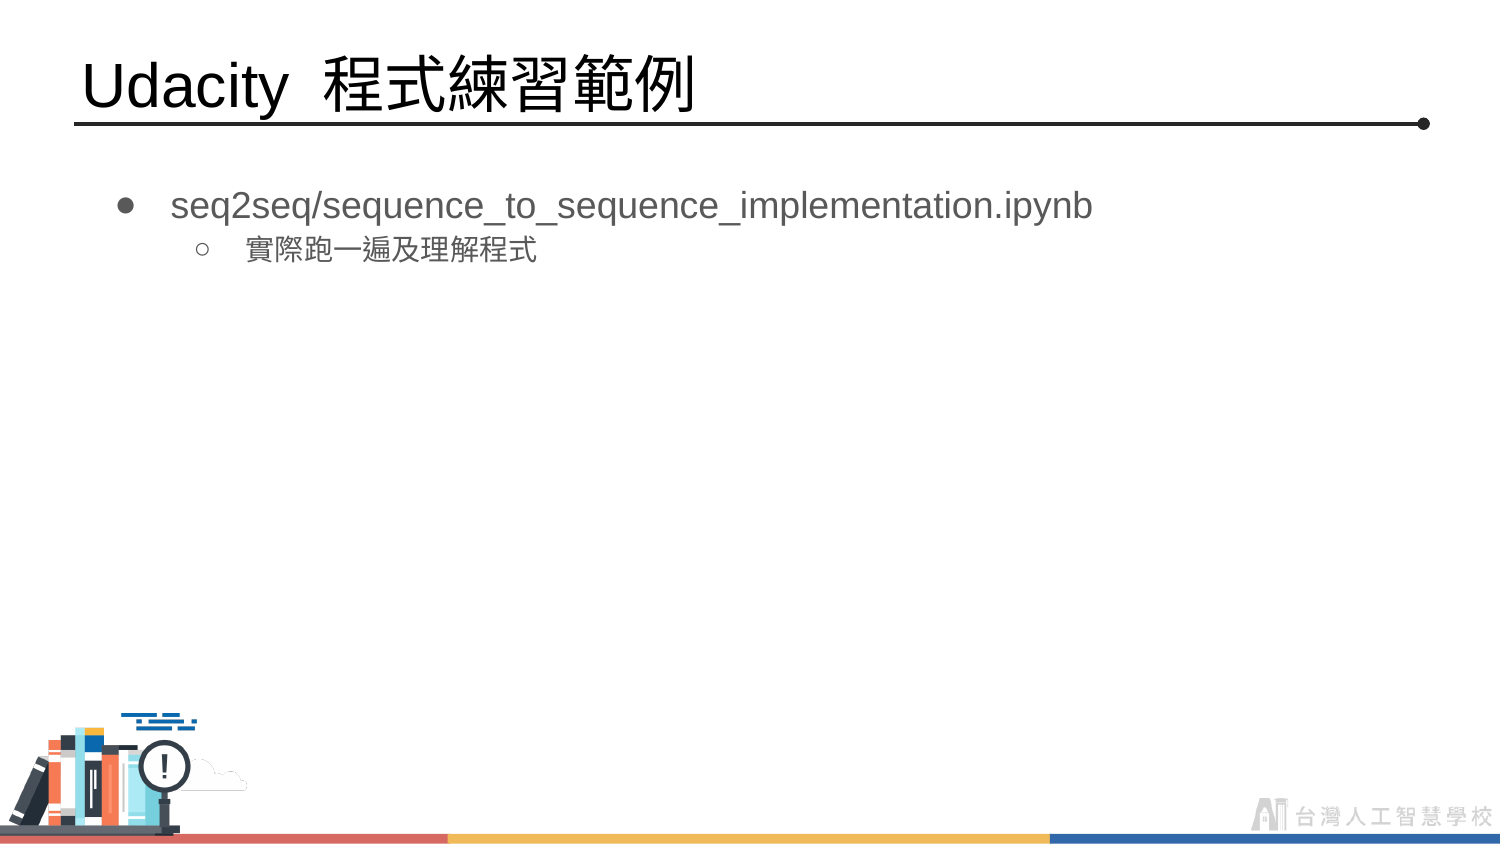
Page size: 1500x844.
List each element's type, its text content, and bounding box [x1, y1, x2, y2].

picture [0, 713, 247, 836]
text_box seq2seq/sequence_to_sequence_implementation.ipynb 實際跑一遍及理解程式 [80, 159, 1345, 660]
title Udacity 程式練習範例 [77, 35, 1038, 129]
